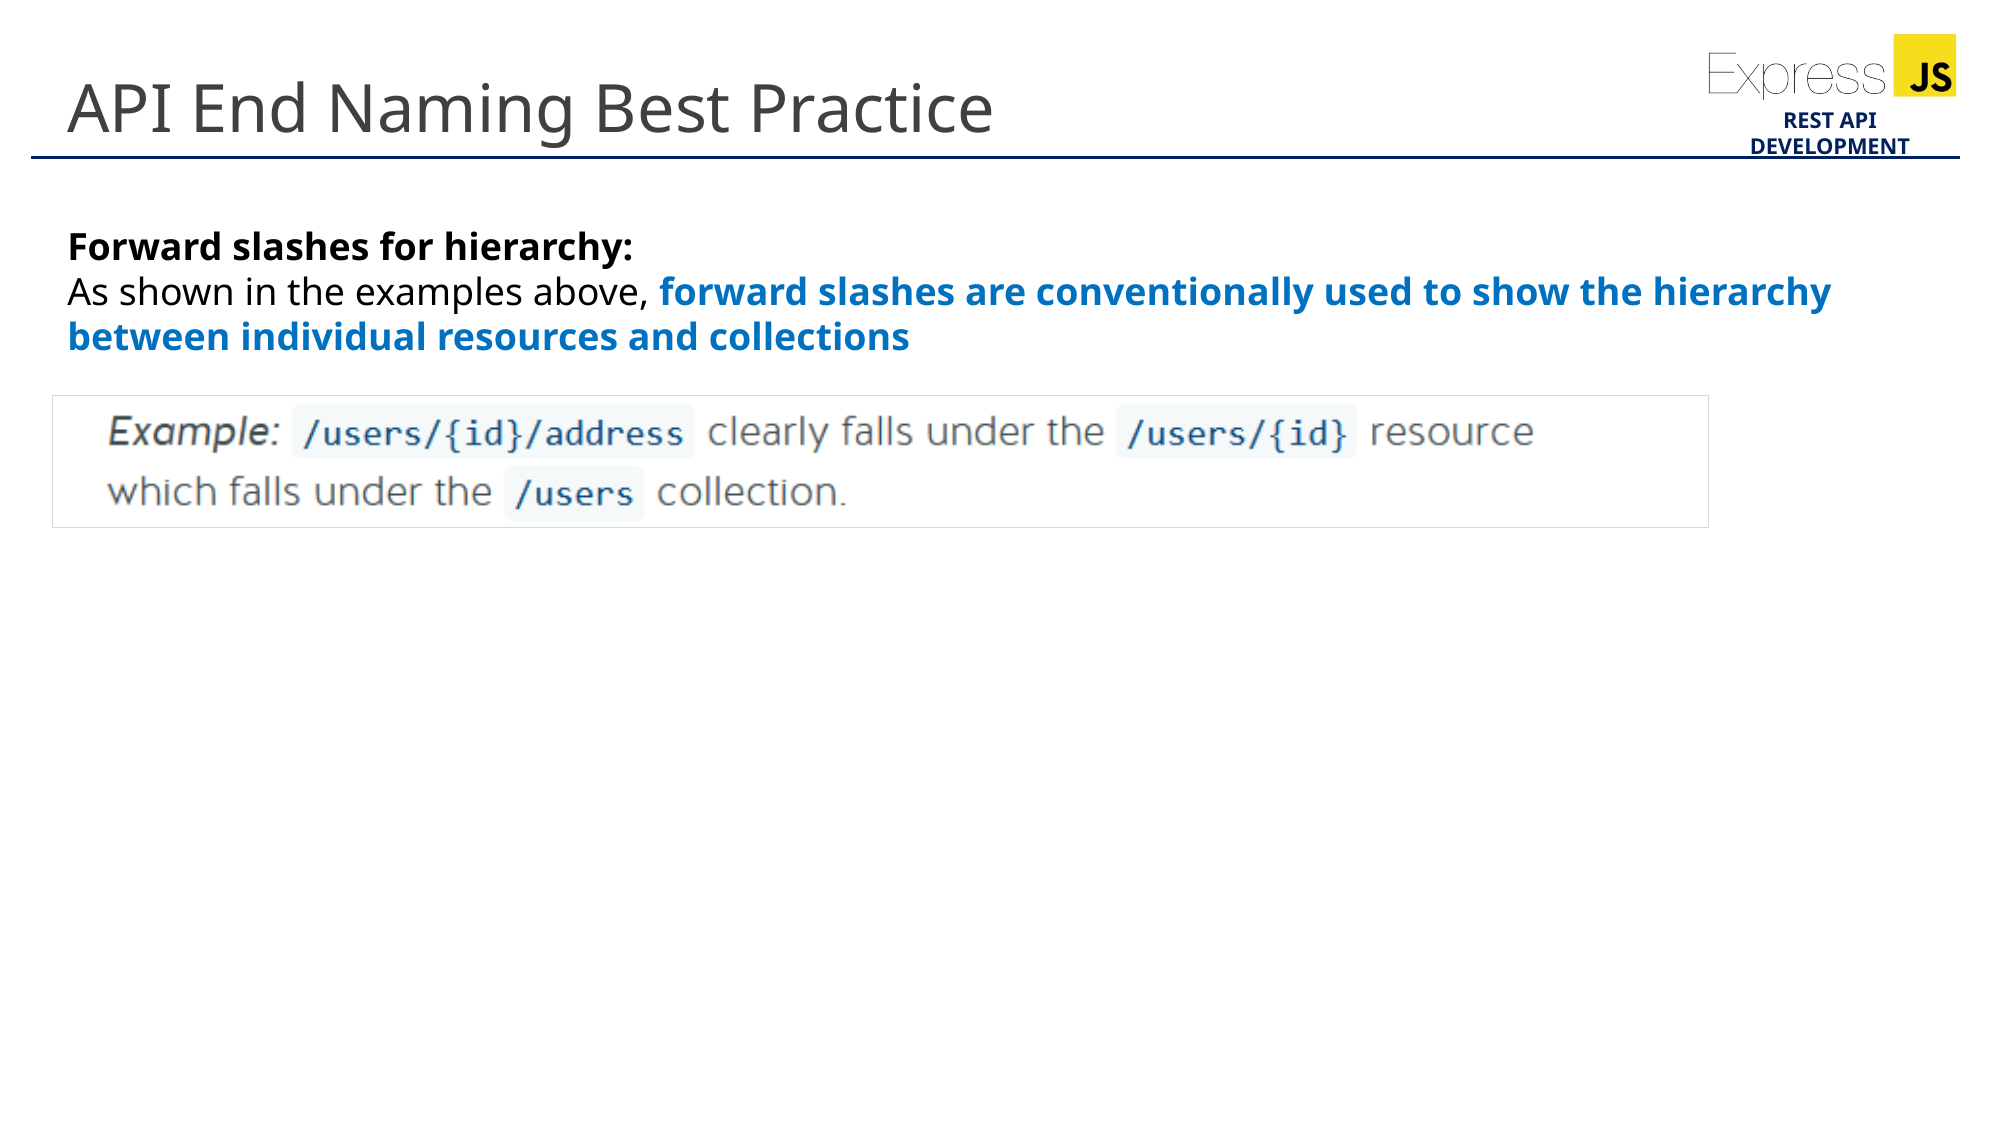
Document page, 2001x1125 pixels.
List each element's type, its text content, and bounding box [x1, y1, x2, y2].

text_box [1686, 29, 1974, 141]
text_box Forward slashes for hierarchy: As shown in the examples above, forward slashes are conventionally used to show the hierarchy between individual resources and collections [52, 215, 1935, 366]
text_box API End Naming Best Practice [52, 18, 1023, 153]
picture [52, 395, 1708, 527]
